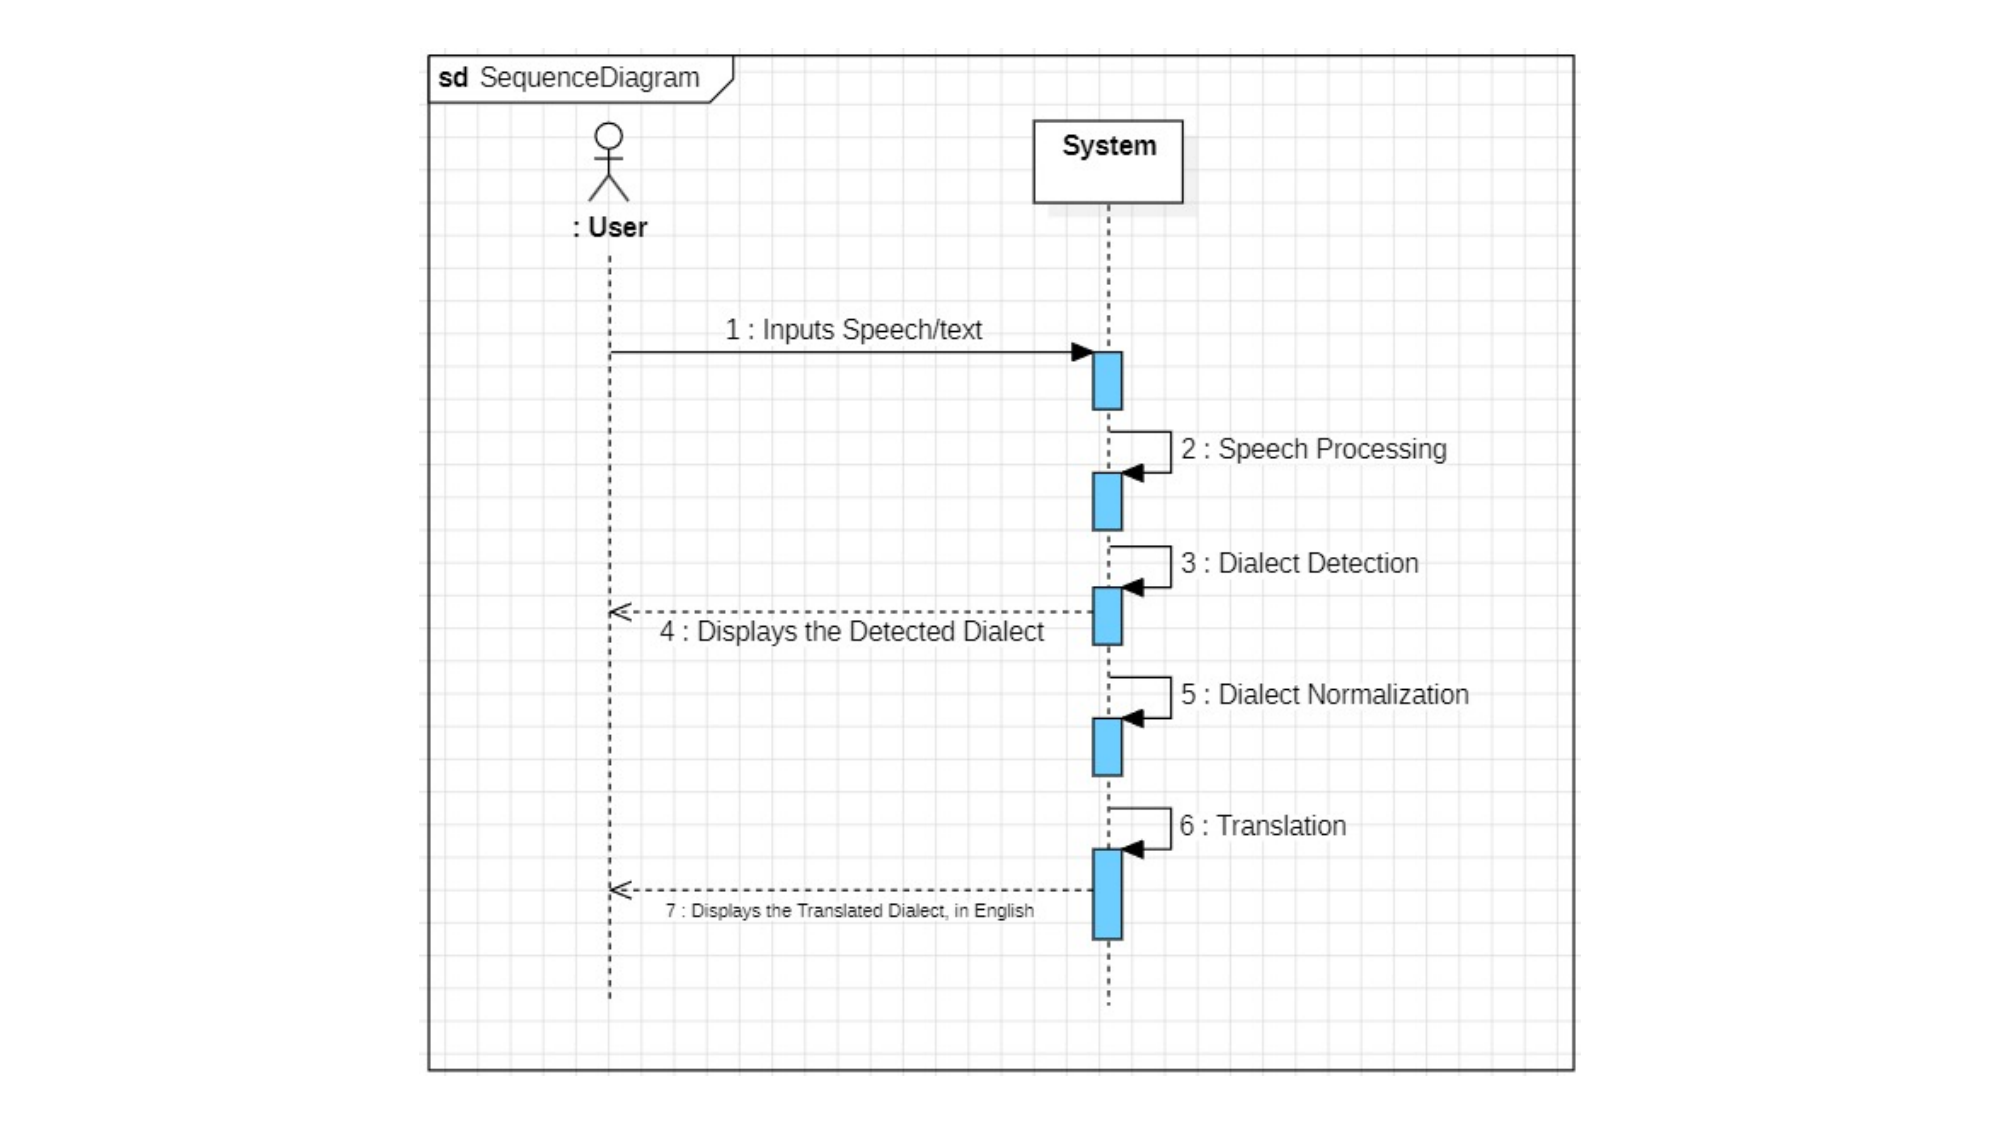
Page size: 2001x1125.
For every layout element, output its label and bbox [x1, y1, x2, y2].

picture [419, 48, 1581, 1076]
